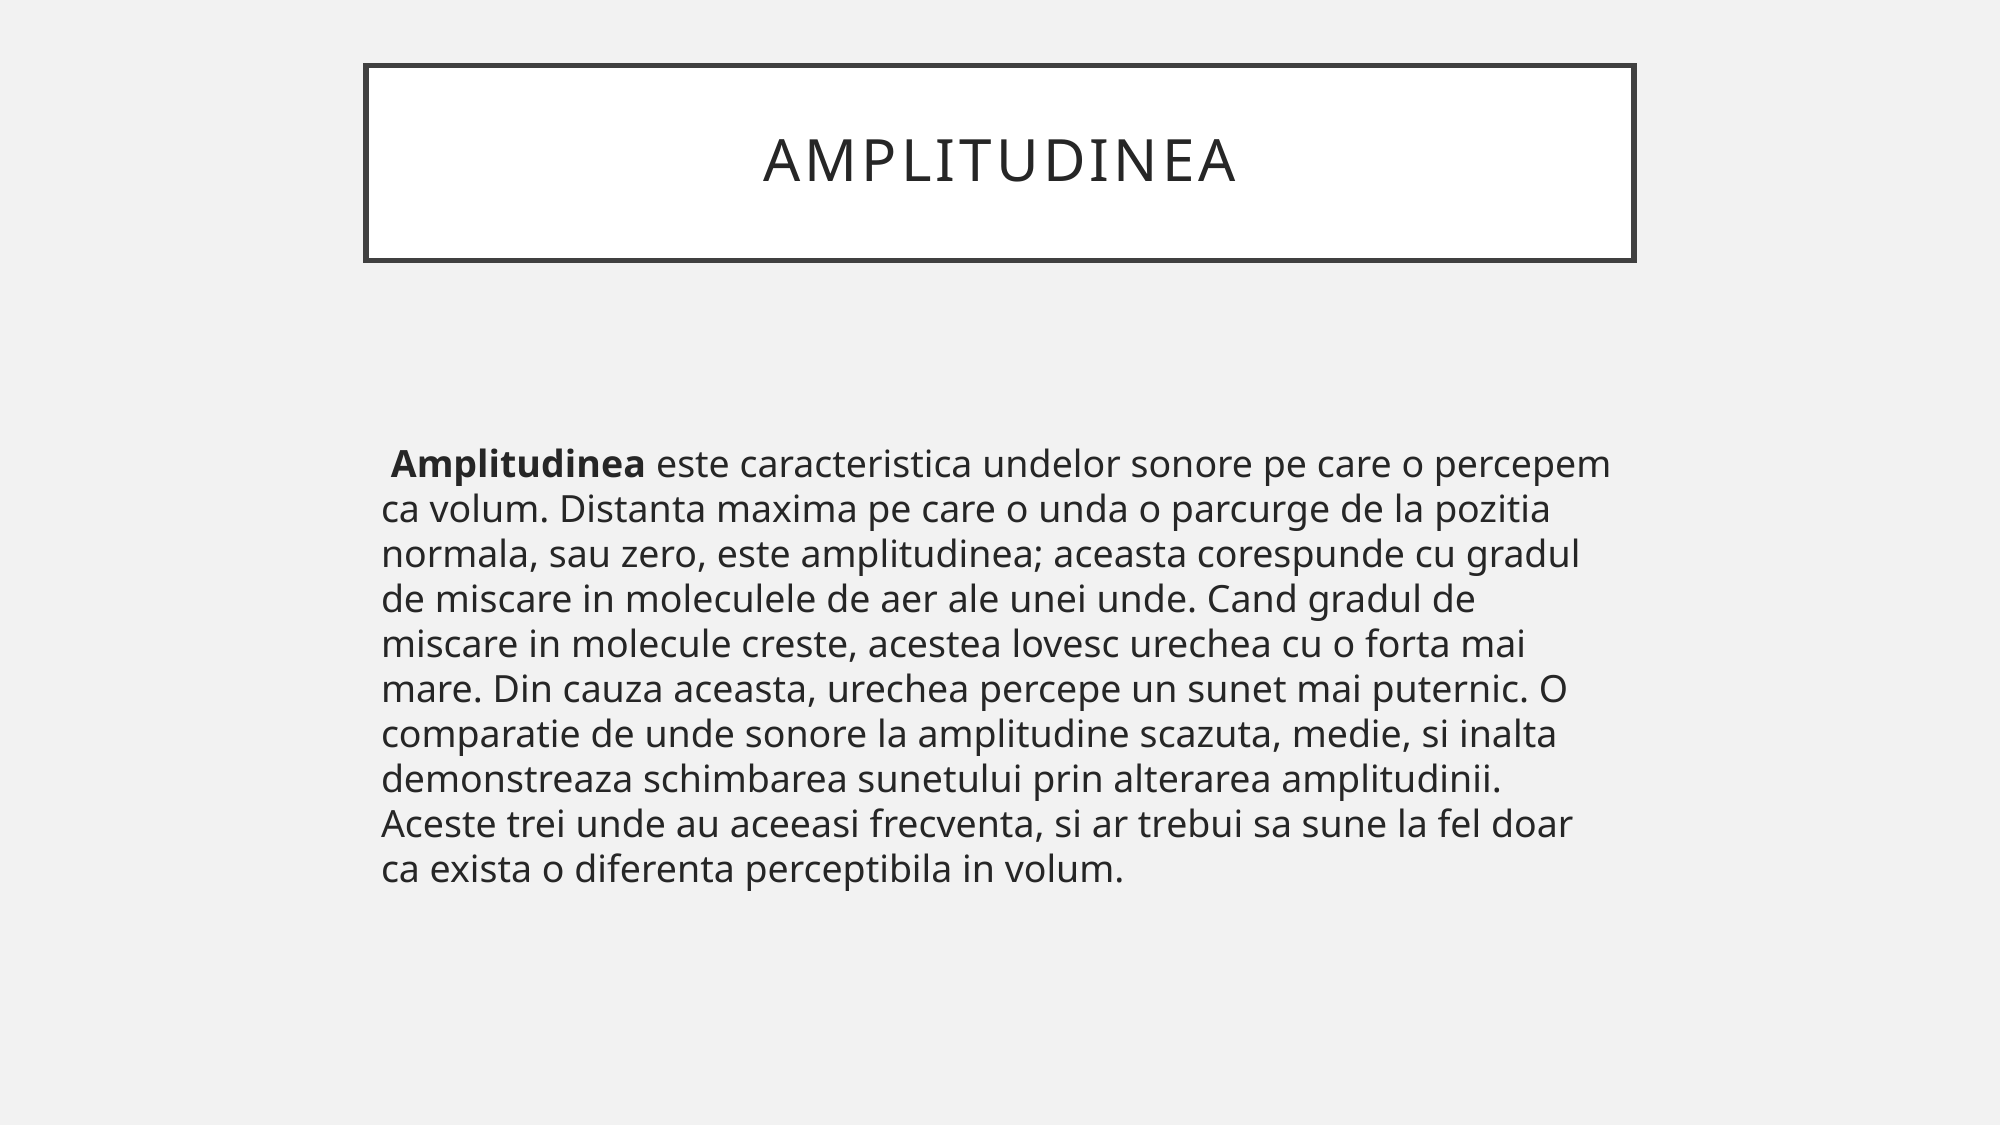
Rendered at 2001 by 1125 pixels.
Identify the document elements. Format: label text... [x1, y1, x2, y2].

title Amplitudinea [363, 63, 1637, 263]
list Amplitudinea este caracteristica undelor sonore pe care o percepem ca volum. Distanta maxima pe care o unda o parcurge de la pozitia normala, sau zero, este amplitudinea; aceasta corespunde cu gradul de miscare in moleculele de aer ale unei unde. Cand gradul de miscare in molecule creste, acestea lovesc urechea cu o forta mai mare. Din cauza aceasta, urechea percepe un sunet mai puternic. O comparatie de unde sonore la amplitudine scazuta, medie, si inalta demonstreaza schimbarea sunetului prin alterarea amplitudinii. Aceste trei unde au aceeasi frecventa, si ar trebui sa sune la fel doar ca exista o diferenta perceptibila in volum. [366, 432, 1634, 942]
